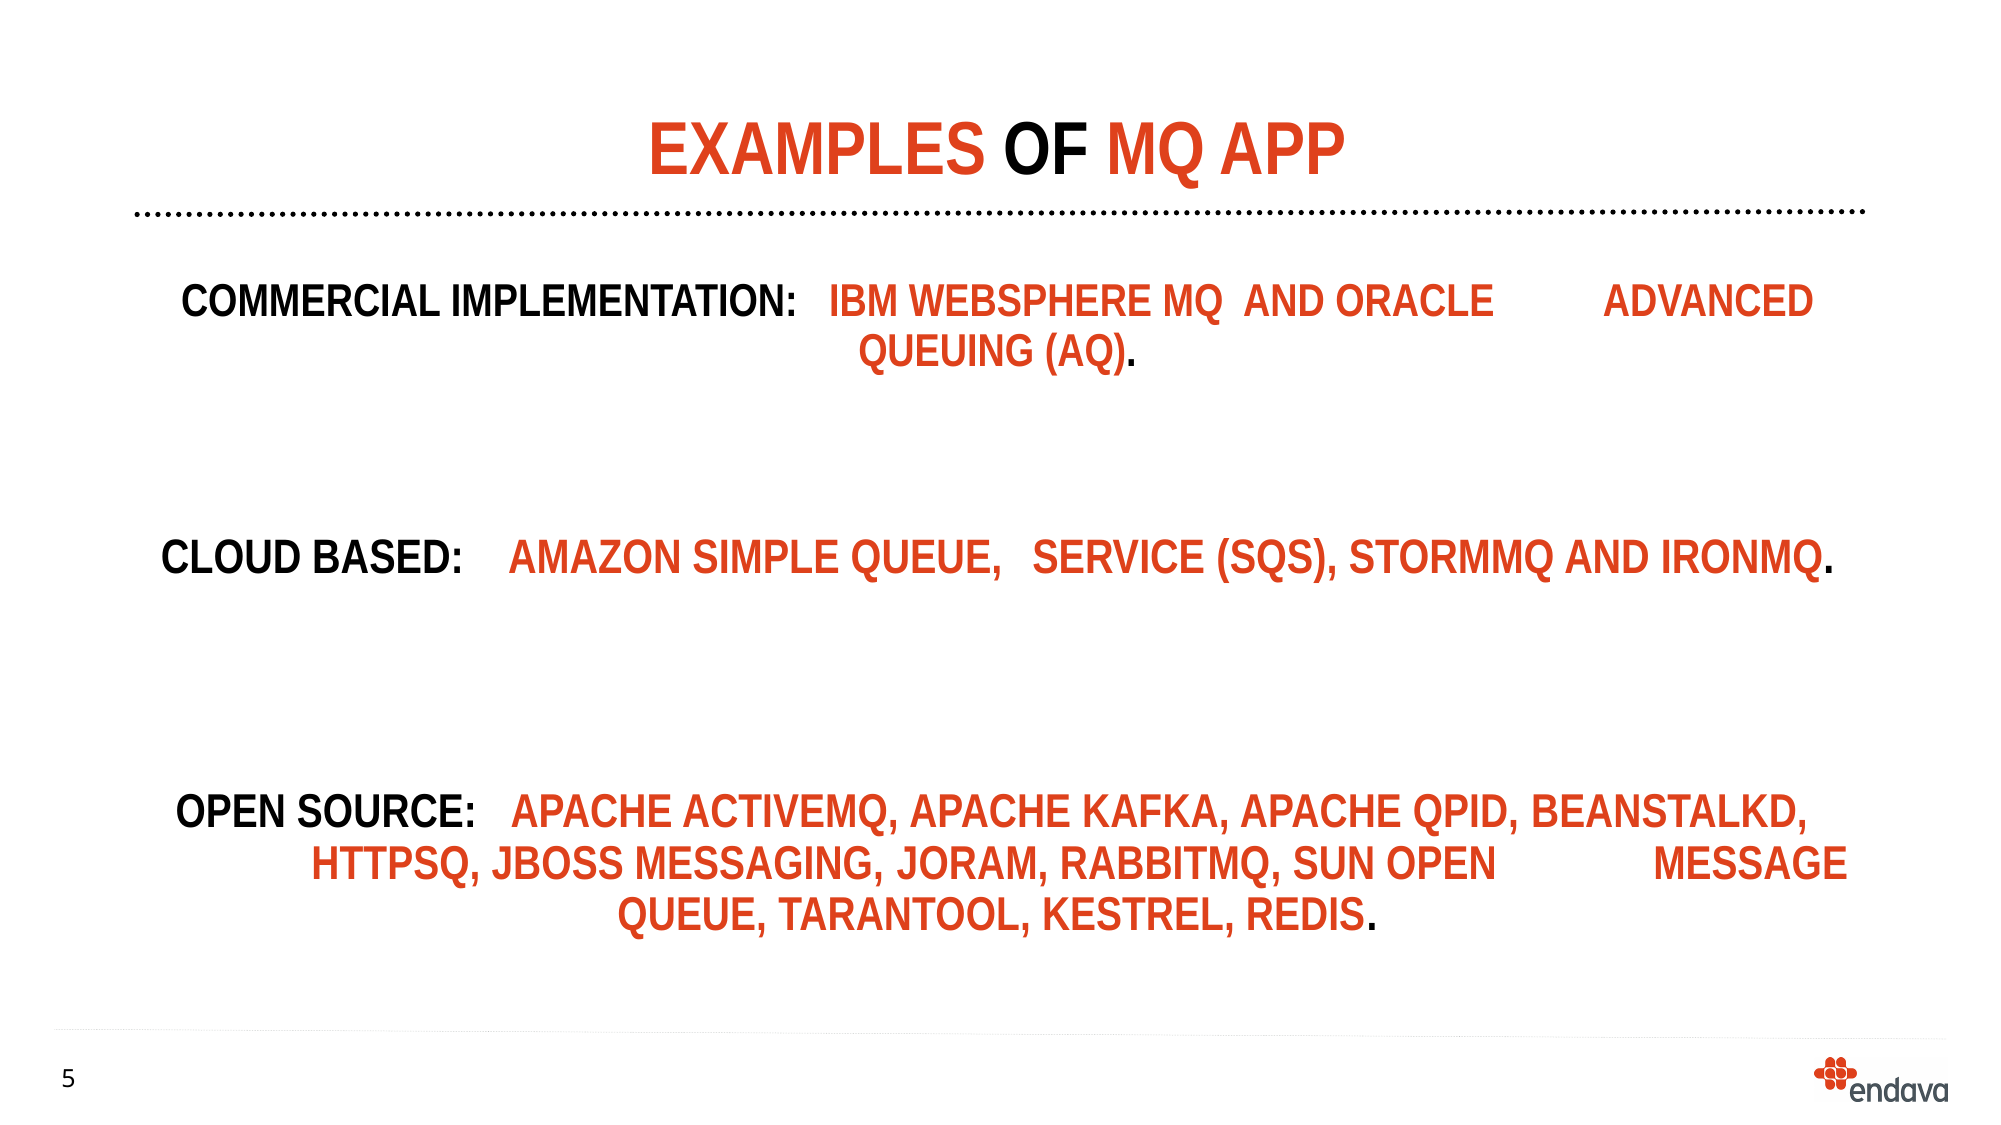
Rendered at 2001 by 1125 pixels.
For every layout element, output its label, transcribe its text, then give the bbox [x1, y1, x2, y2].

picture [1814, 1057, 1948, 1102]
list Commercial implementation: IBM WebSphere MQ and Oracle Advanced Queuing (AQ). [141, 269, 1869, 384]
title Examples of MQ app [198, 26, 1812, 195]
list Open Source: Apache ActiveMQ, Apache Kafka, Apache Qpid, Beanstalkd, HTTPSQ, JBoss Messaging, JORAM, RabbitMQ, Sun Open Message Queue, Tarantool, Kestrel, Redis. [141, 779, 1869, 979]
list Cloud based: Amazon Simple Queue, Service (SQS), StormMQ and IronMQ. [141, 524, 1869, 639]
